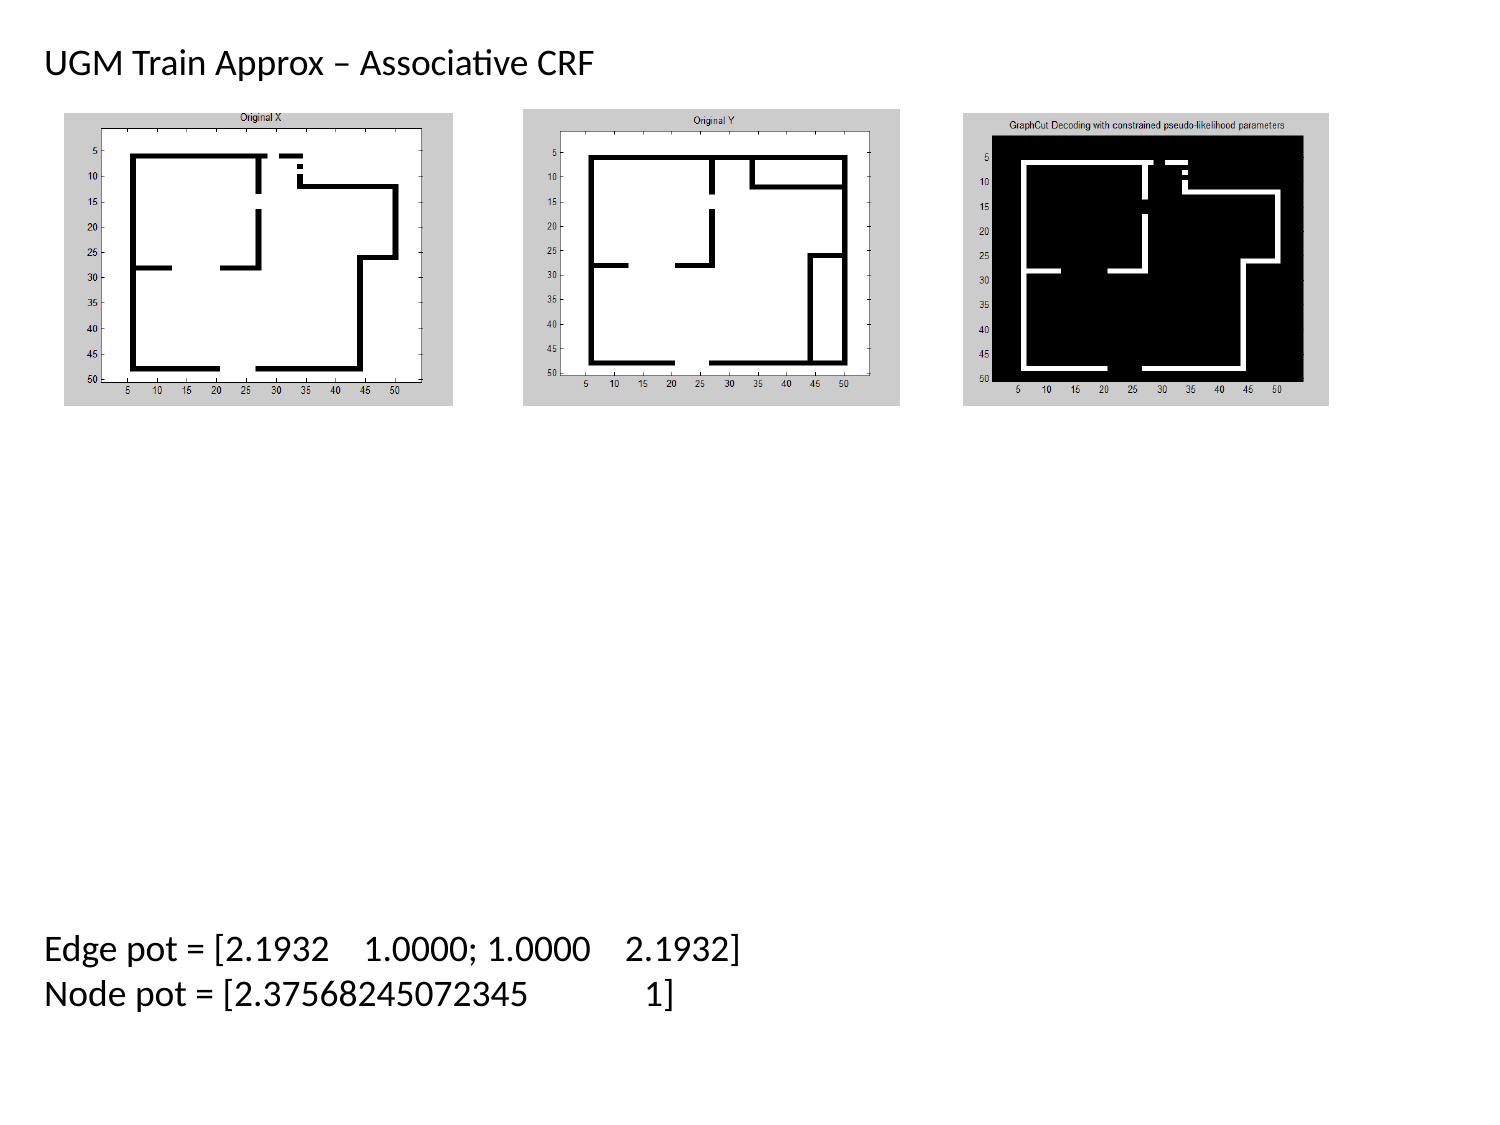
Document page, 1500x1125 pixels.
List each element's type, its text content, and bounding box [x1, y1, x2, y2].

text_box Edge pot = [2.1932 1.0000; 1.0000 2.1932] Node pot = [2.37568245072345 1] [29, 916, 780, 1022]
picture [963, 113, 1330, 407]
picture [523, 108, 901, 406]
text_box UGM Train Approx – Associative CRF [29, 30, 963, 91]
picture [64, 113, 453, 406]
